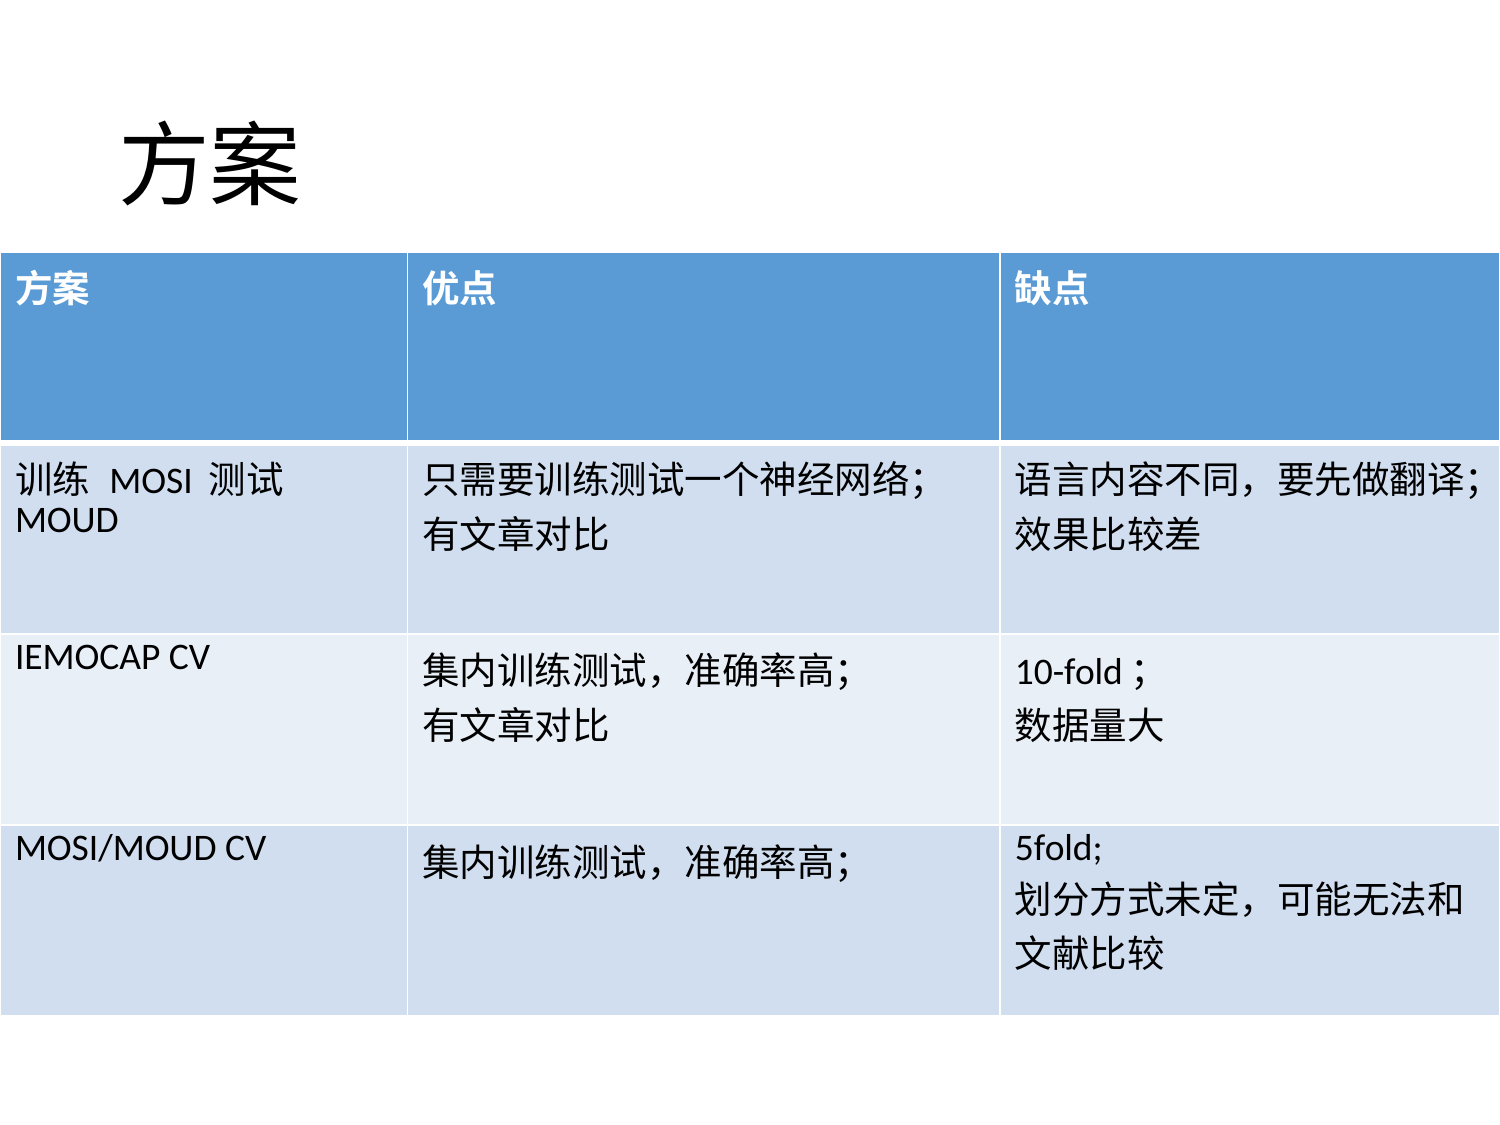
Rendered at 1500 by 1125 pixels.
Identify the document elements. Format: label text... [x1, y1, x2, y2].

table_cell IEMOCAP CV [1, 635, 407, 824]
table_cell MOSI/MOUD CV [1, 826, 407, 1015]
table_header 缺点 [1001, 253, 1499, 440]
title 方案 [103, 59, 1397, 251]
table_cell 10-fold； 数据量大 [1001, 635, 1499, 824]
table_cell 只需要训练测试一个神经网络； 有文章对比 [408, 446, 999, 633]
table_cell 语言内容不同，要先做翻译；效果比较差 [1001, 446, 1499, 633]
table_cell 集内训练测试，准确率高； [408, 826, 999, 1015]
table_cell 集内训练测试，准确率高； 有文章对比 [408, 635, 999, 824]
table_cell 训练 MOSI 测试 MOUD [1, 446, 407, 633]
table_header 优点 [408, 253, 999, 440]
table_header 方案 [1, 253, 407, 440]
table_cell 5fold; 划分方式未定，可能无法和文献比较 [1001, 826, 1499, 1015]
